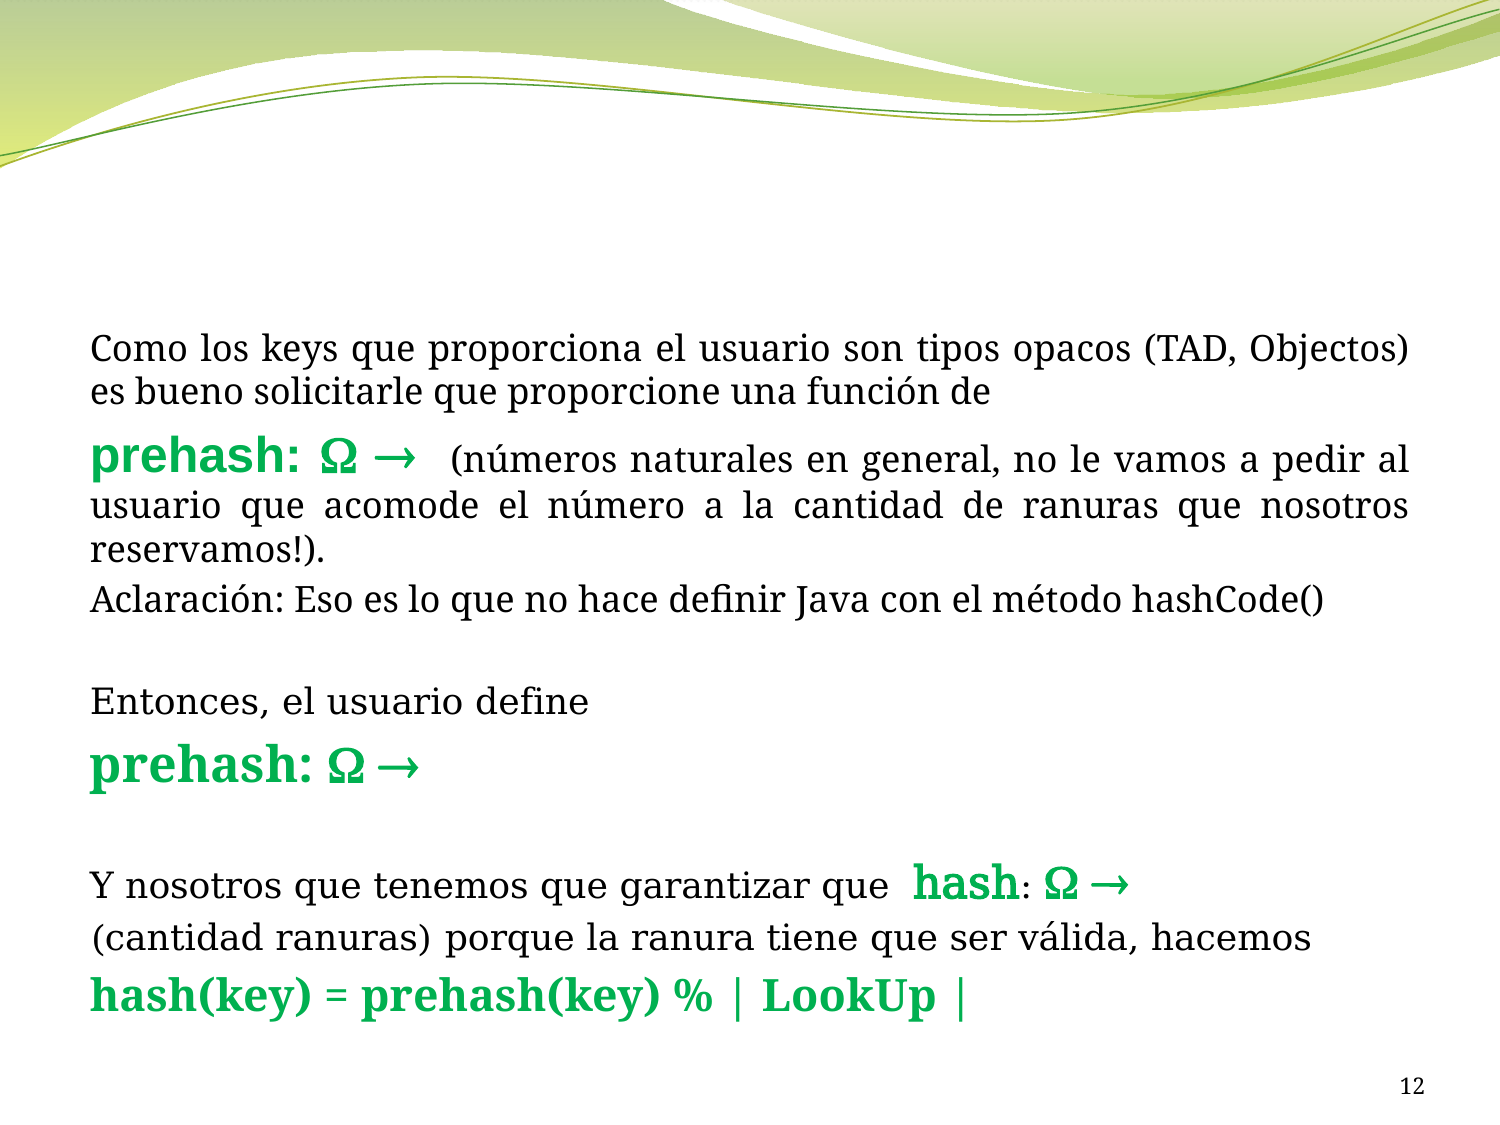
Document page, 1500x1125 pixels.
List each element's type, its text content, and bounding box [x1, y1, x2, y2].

slide_number 12 [1299, 1042, 1425, 1103]
